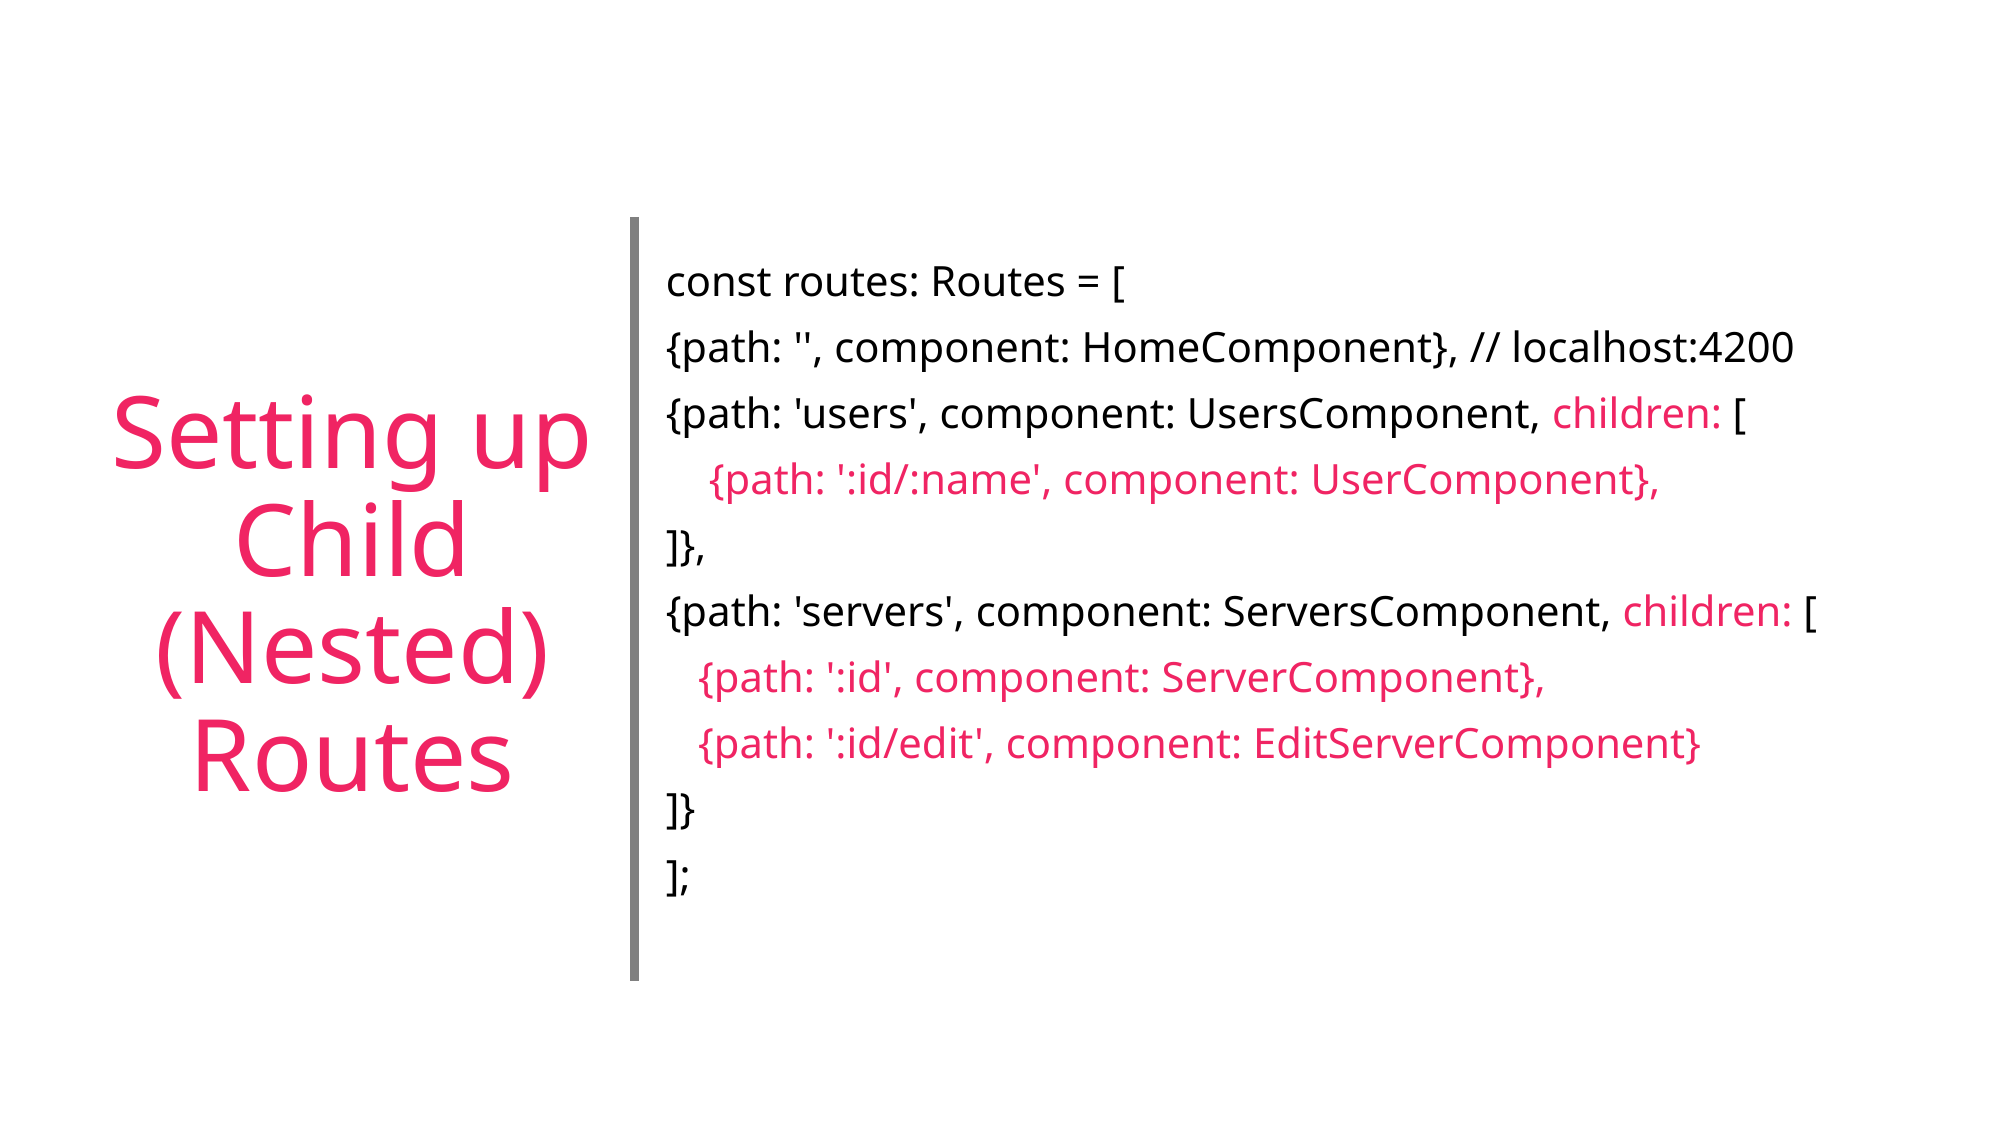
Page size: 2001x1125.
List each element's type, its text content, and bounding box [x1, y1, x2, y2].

title Setting up Child (Nested) Routes [70, 182, 635, 1014]
list const routes: Routes = [ {path: '', component: HomeComponent}, // localhost:4200 {path: 'users', component: UsersComponent, children: [ {path: ':id/:name', component: UserComponent}, ]}, {path: 'servers', component: ServersComponent, children: [ {path: ':id', component: ServerComponent}, {path: ':id/edit', component: EditServerComponent} ]} ]; [650, 182, 1930, 1014]
